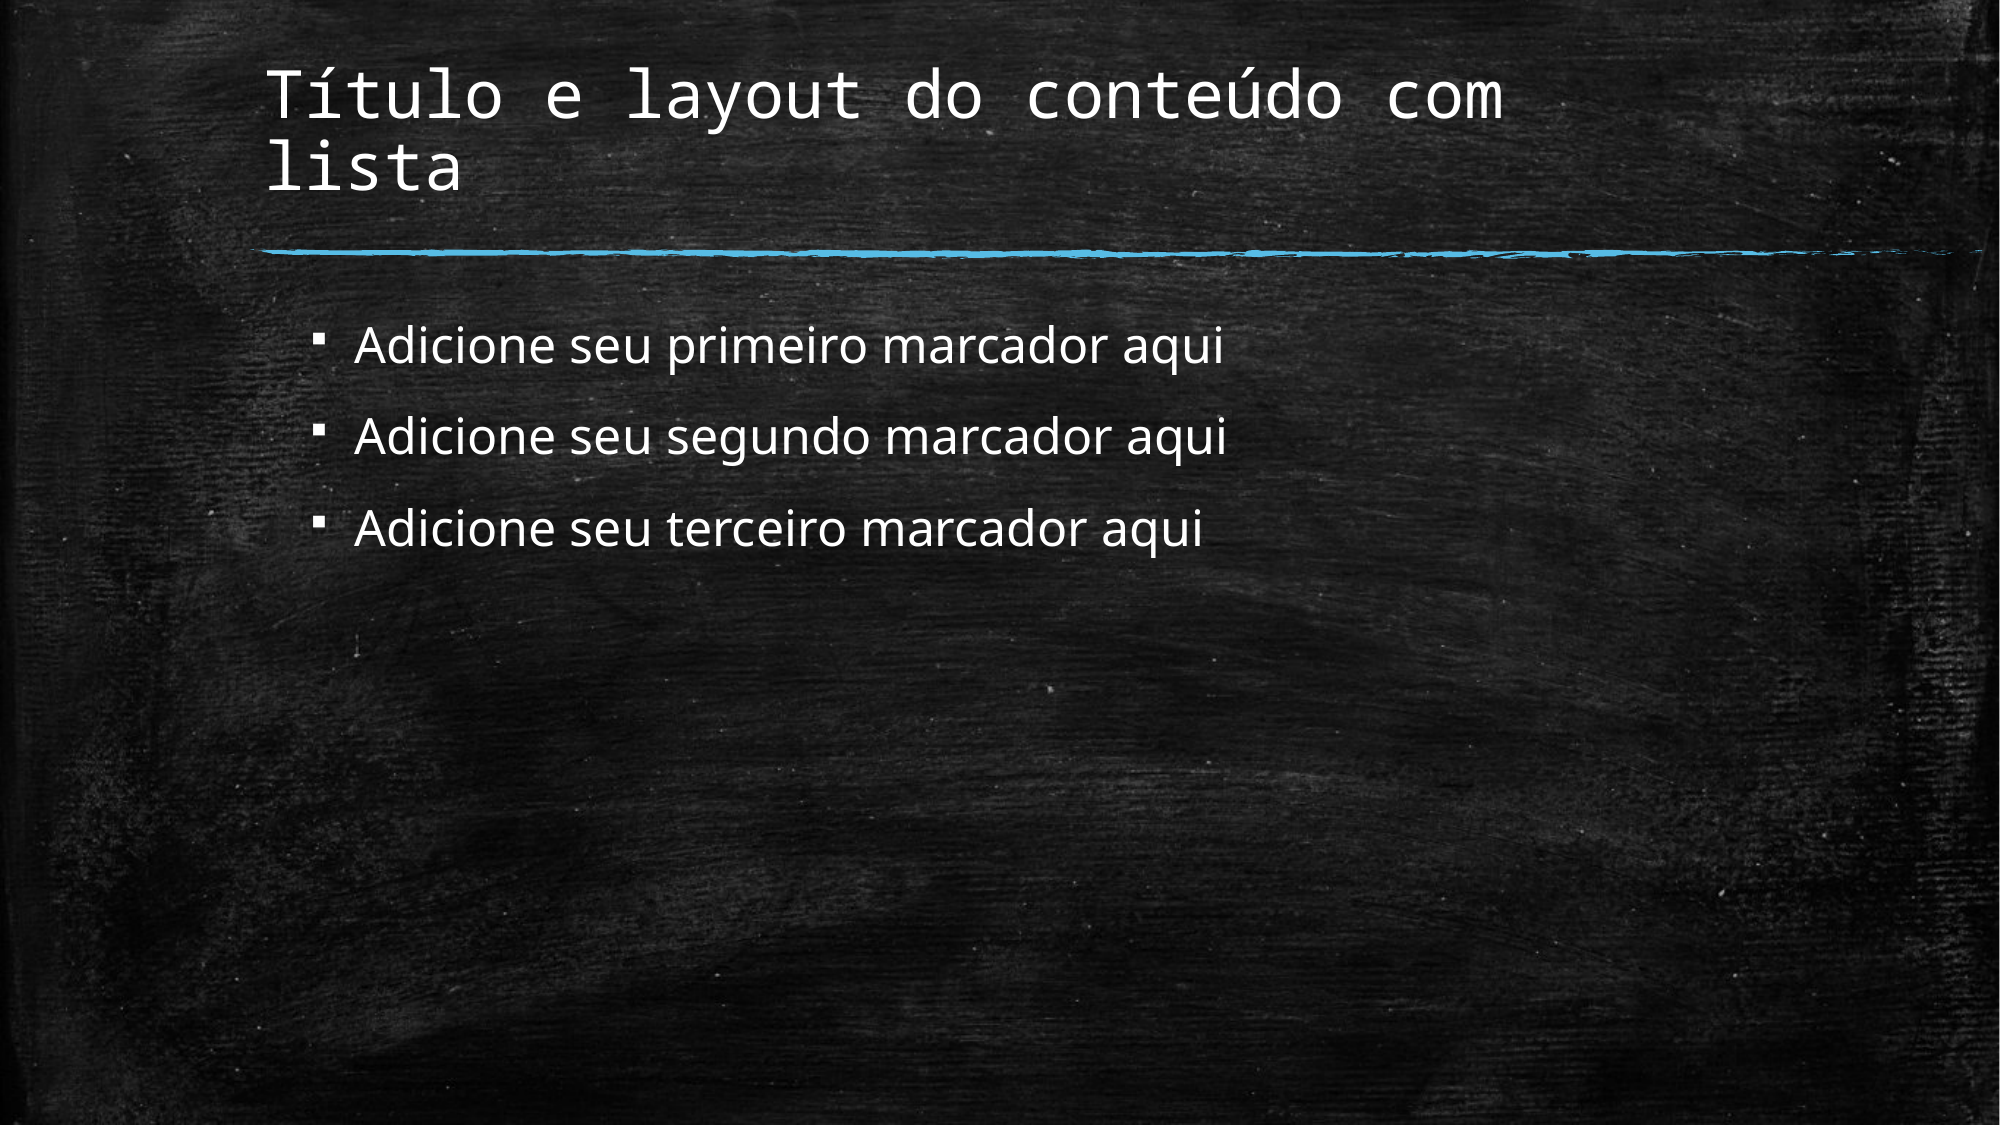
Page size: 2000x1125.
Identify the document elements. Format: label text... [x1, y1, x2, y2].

list Adicione seu primeiro marcador aqui Adicione seu segundo marcador aqui Adicione seu terceiro marcador aqui [249, 312, 1750, 1013]
title Título e layout do conteúdo com lista [249, 45, 1750, 213]
